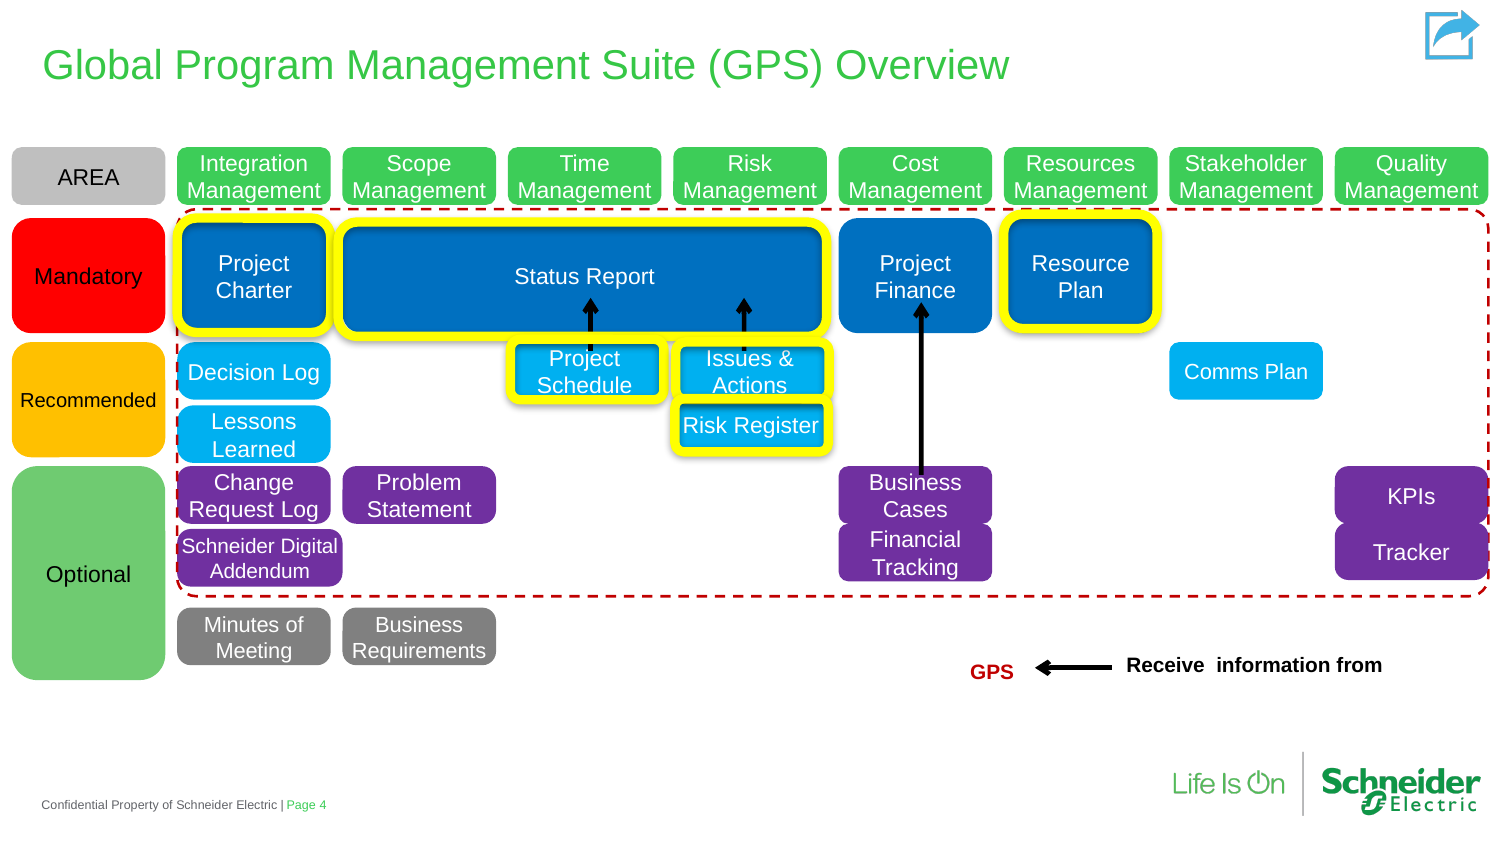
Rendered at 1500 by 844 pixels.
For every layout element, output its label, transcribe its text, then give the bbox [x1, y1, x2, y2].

text_box Cost Management [838, 147, 993, 205]
text_box [509, 338, 665, 401]
text_box AREA [11, 147, 166, 205]
text_box Stakeholder Management [1169, 147, 1323, 205]
text_box [176, 217, 332, 334]
text_box [337, 221, 828, 338]
text_box Scope Management [342, 147, 497, 205]
title Global Program Management Suite (GPS) Overview [42, 37, 1459, 89]
text_box Tracker [1334, 522, 1489, 581]
text_box Optional [11, 466, 166, 681]
picture [1421, 4, 1483, 66]
text_box Risk Management [673, 147, 827, 205]
text_box Integration Management [177, 147, 331, 205]
text_box Mandatory [11, 218, 166, 334]
text_box [1002, 213, 1158, 330]
text_box Minutes of Meeting [177, 607, 331, 666]
text_box Resources Management [1003, 147, 1158, 205]
text_box Business Requirements [342, 607, 497, 666]
slide_number Page 4 [290, 796, 373, 812]
text_box Recommended [11, 342, 166, 458]
text_box Time Management [507, 147, 662, 205]
text_box [674, 341, 830, 399]
text_box [177, 209, 1489, 597]
picture [1159, 737, 1495, 830]
footer Confidential Property of Schneider Electric | [41, 796, 290, 812]
text_box [674, 397, 830, 453]
text_box Quality Management [1334, 147, 1489, 205]
text_box Receive information from [1111, 644, 1489, 685]
text_box GPS [955, 651, 1029, 691]
